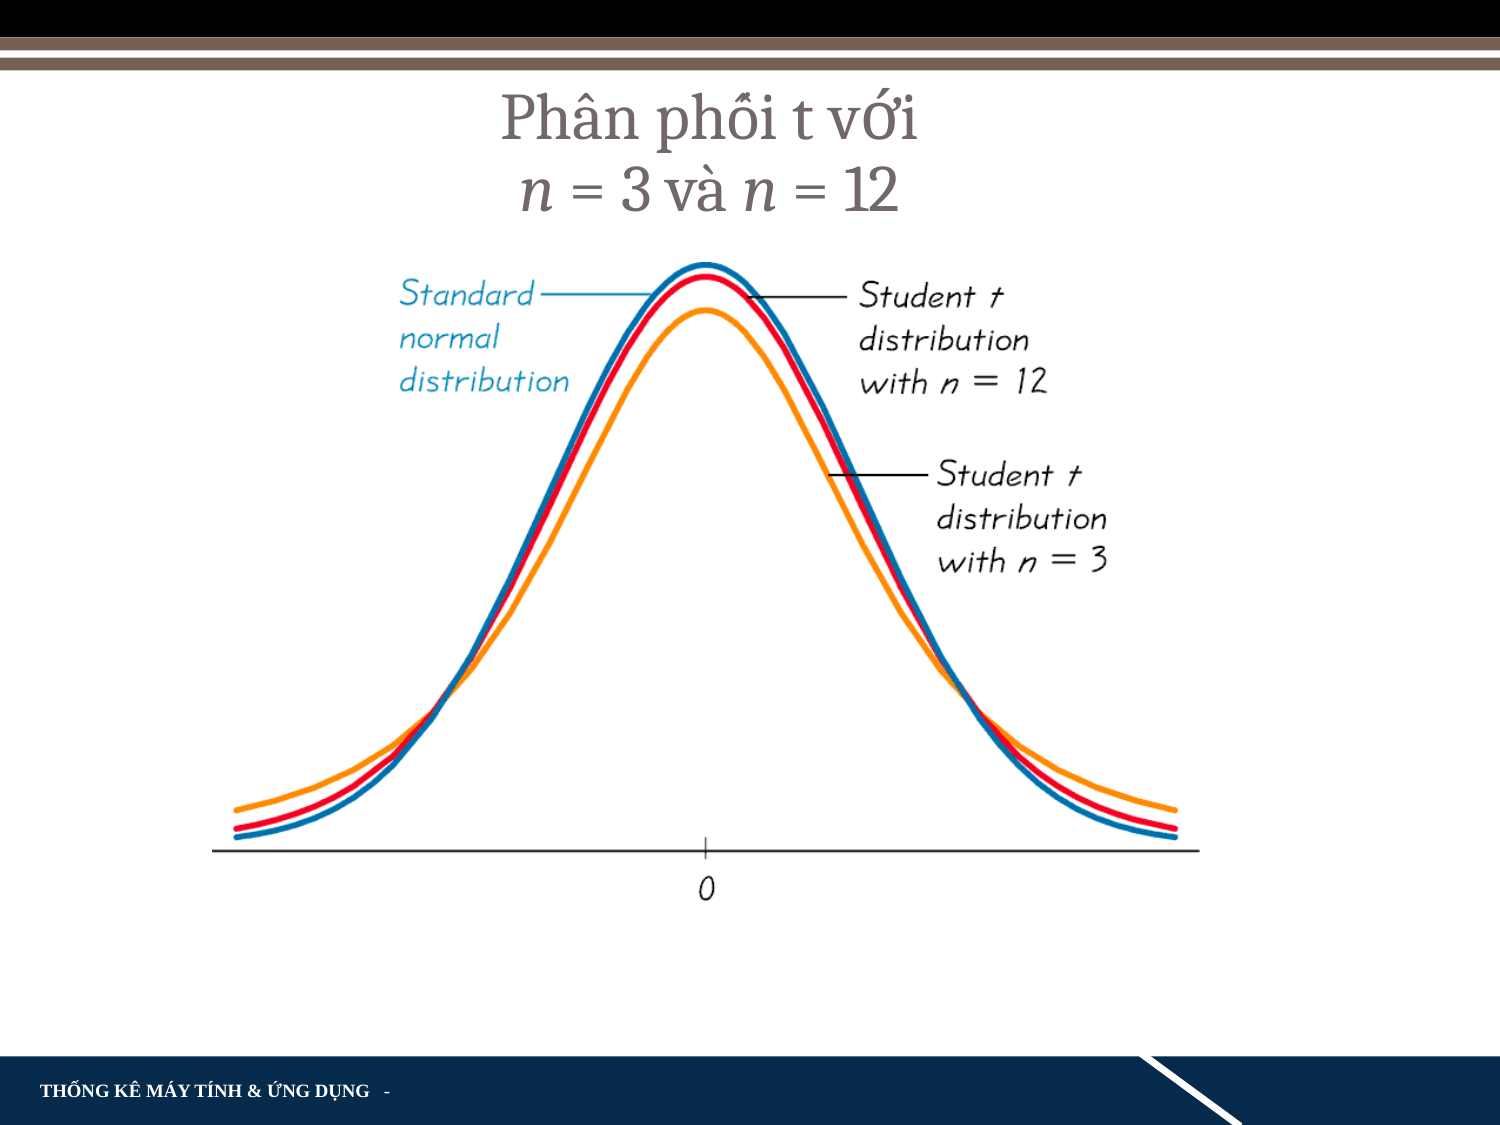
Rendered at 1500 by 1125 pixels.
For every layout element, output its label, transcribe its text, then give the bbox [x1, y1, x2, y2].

title Phân phối t với n = 3 và n = 12 [125, 75, 1295, 255]
picture [212, 262, 1200, 912]
